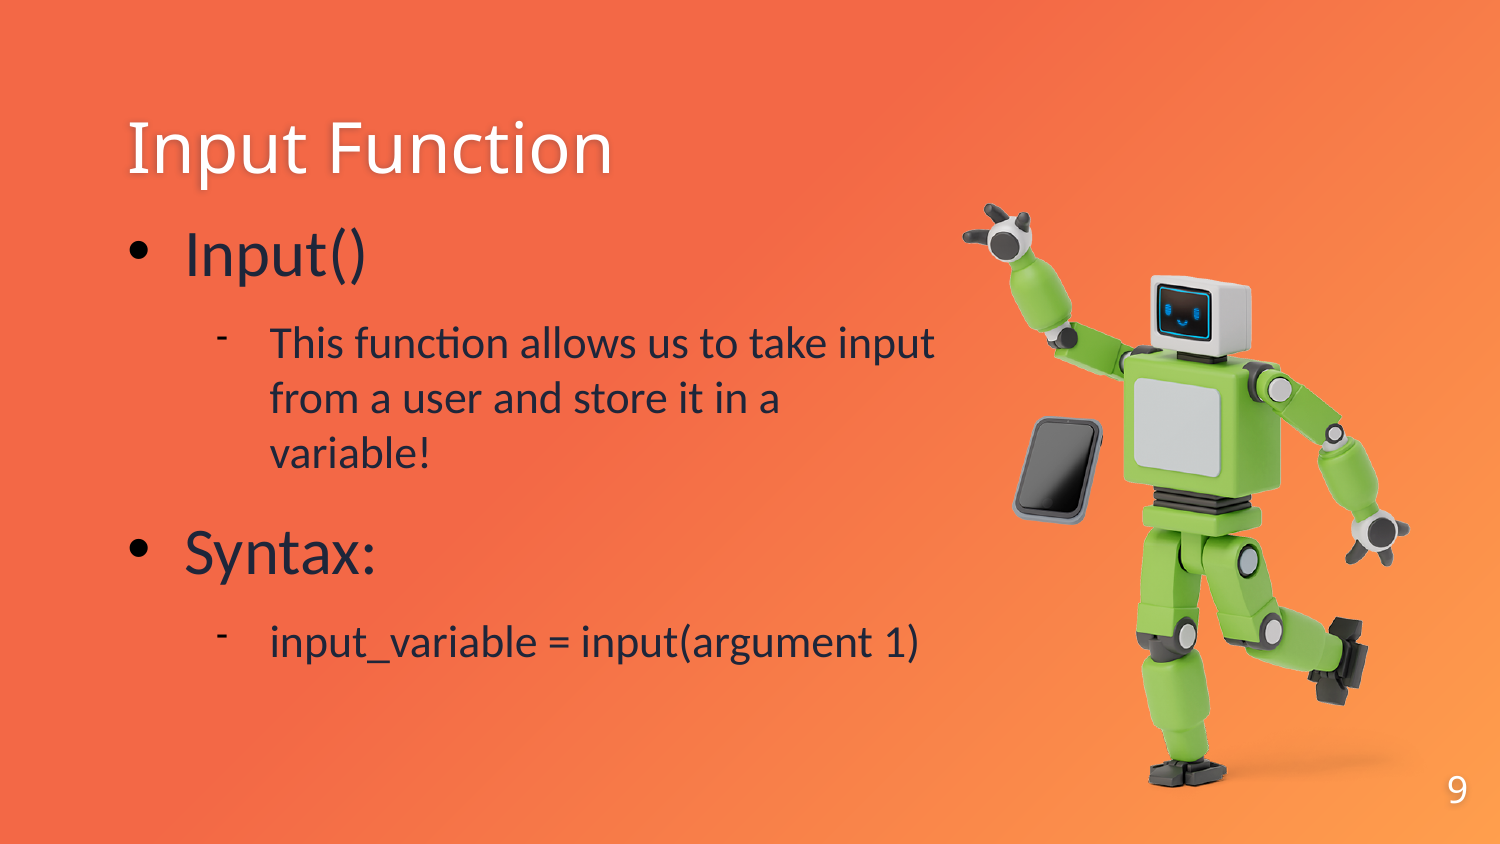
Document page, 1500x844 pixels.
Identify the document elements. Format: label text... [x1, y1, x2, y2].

list Input() This function allows us to take input from a user and store it in a variable! Syntax: input_variable = input(argument 1) [127, 209, 944, 707]
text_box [961, 202, 1428, 801]
title Input Function [127, 124, 1374, 190]
picture [1012, 416, 1103, 526]
slide_number <number> [1378, 761, 1469, 814]
